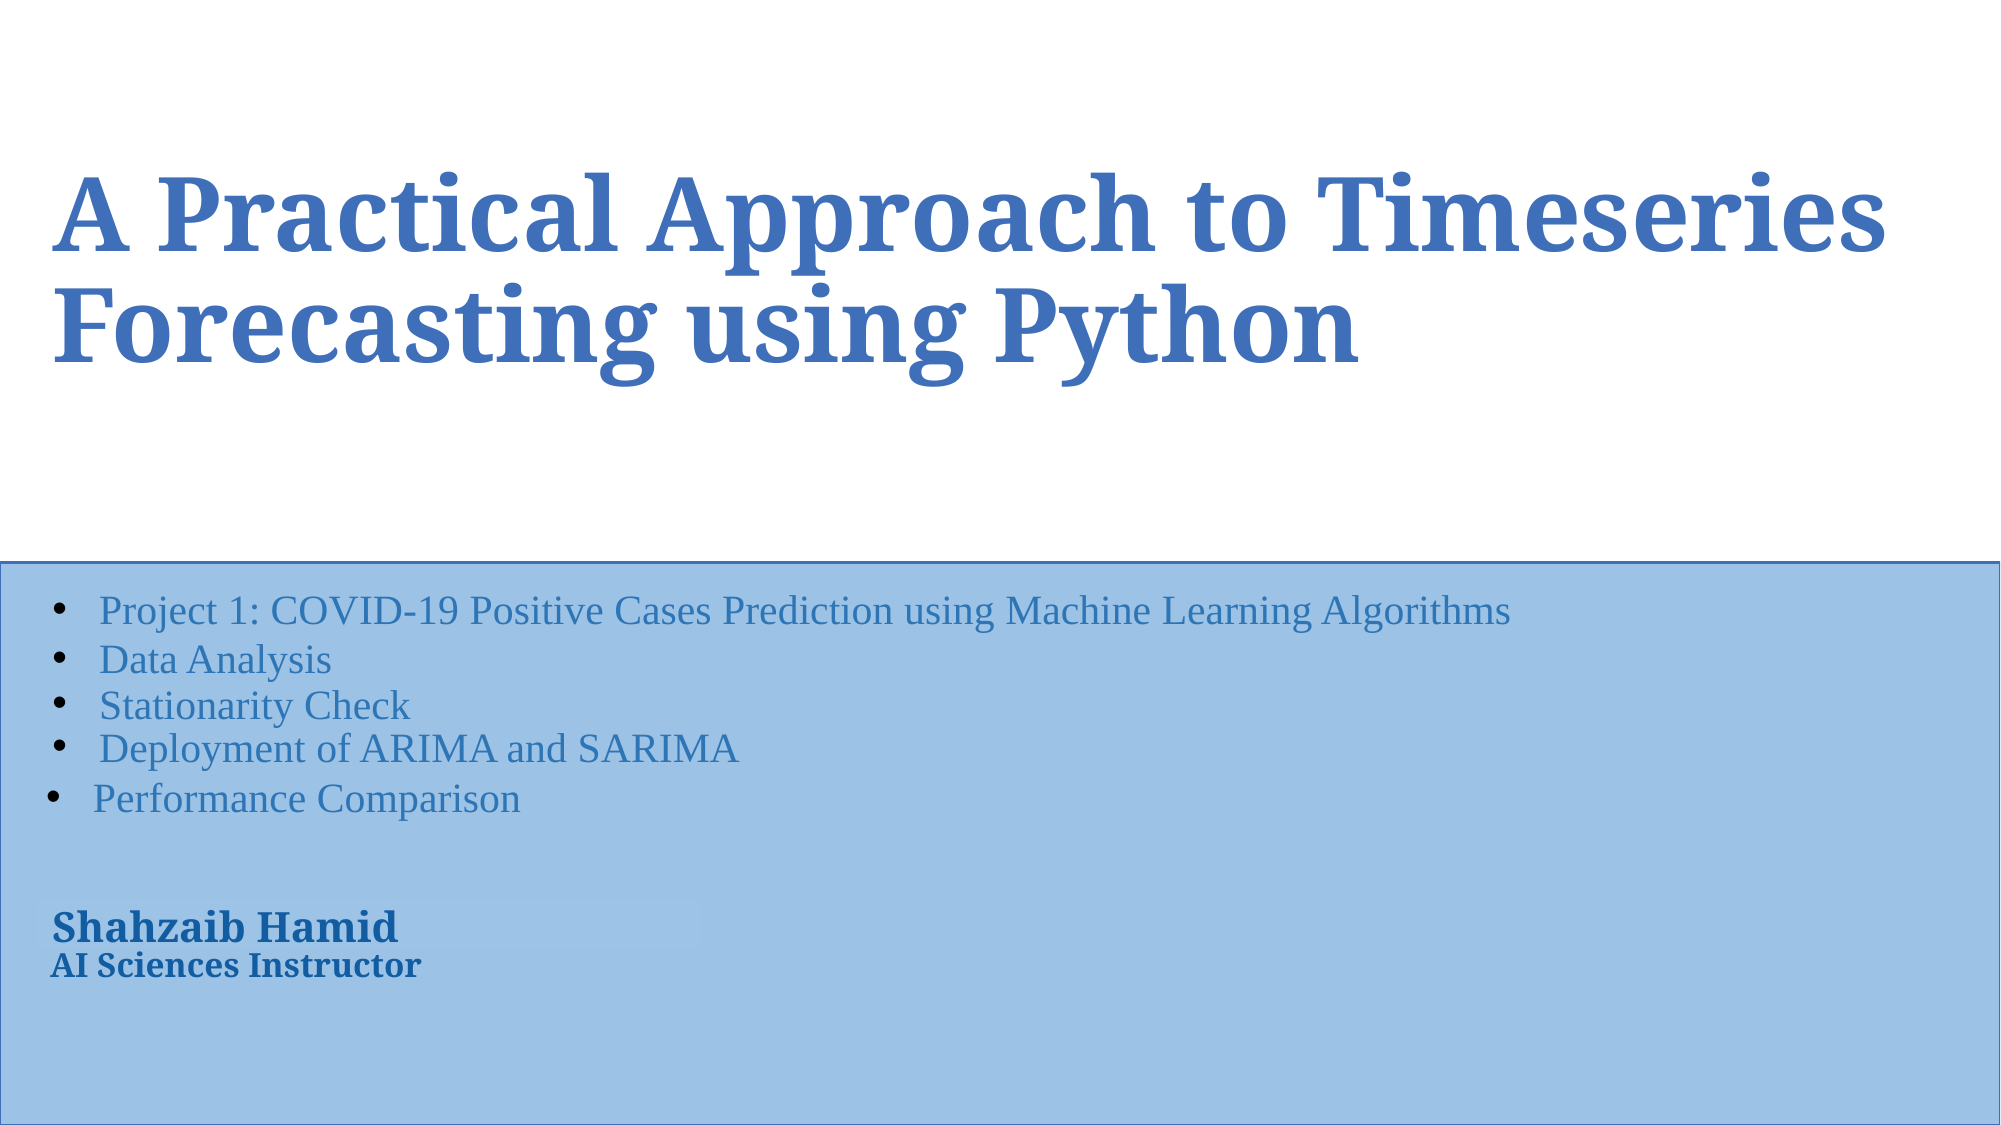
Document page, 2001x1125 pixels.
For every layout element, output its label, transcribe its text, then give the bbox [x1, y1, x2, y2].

text_box Stationarity Check [37, 670, 1794, 737]
text_box A Practical Approach to Timeseries Forecasting using Python [37, 154, 2000, 422]
text_box Performance Comparison [31, 763, 1788, 843]
text_box Project 1: COVID-19 Positive Cases Prediction using Machine Learning Algorithms [37, 575, 1794, 624]
text_box Data Analysis [37, 624, 1794, 670]
text_box Deployment of ARIMA and SARIMA [37, 713, 910, 763]
text_box Shahzaib Hamid [37, 899, 703, 949]
